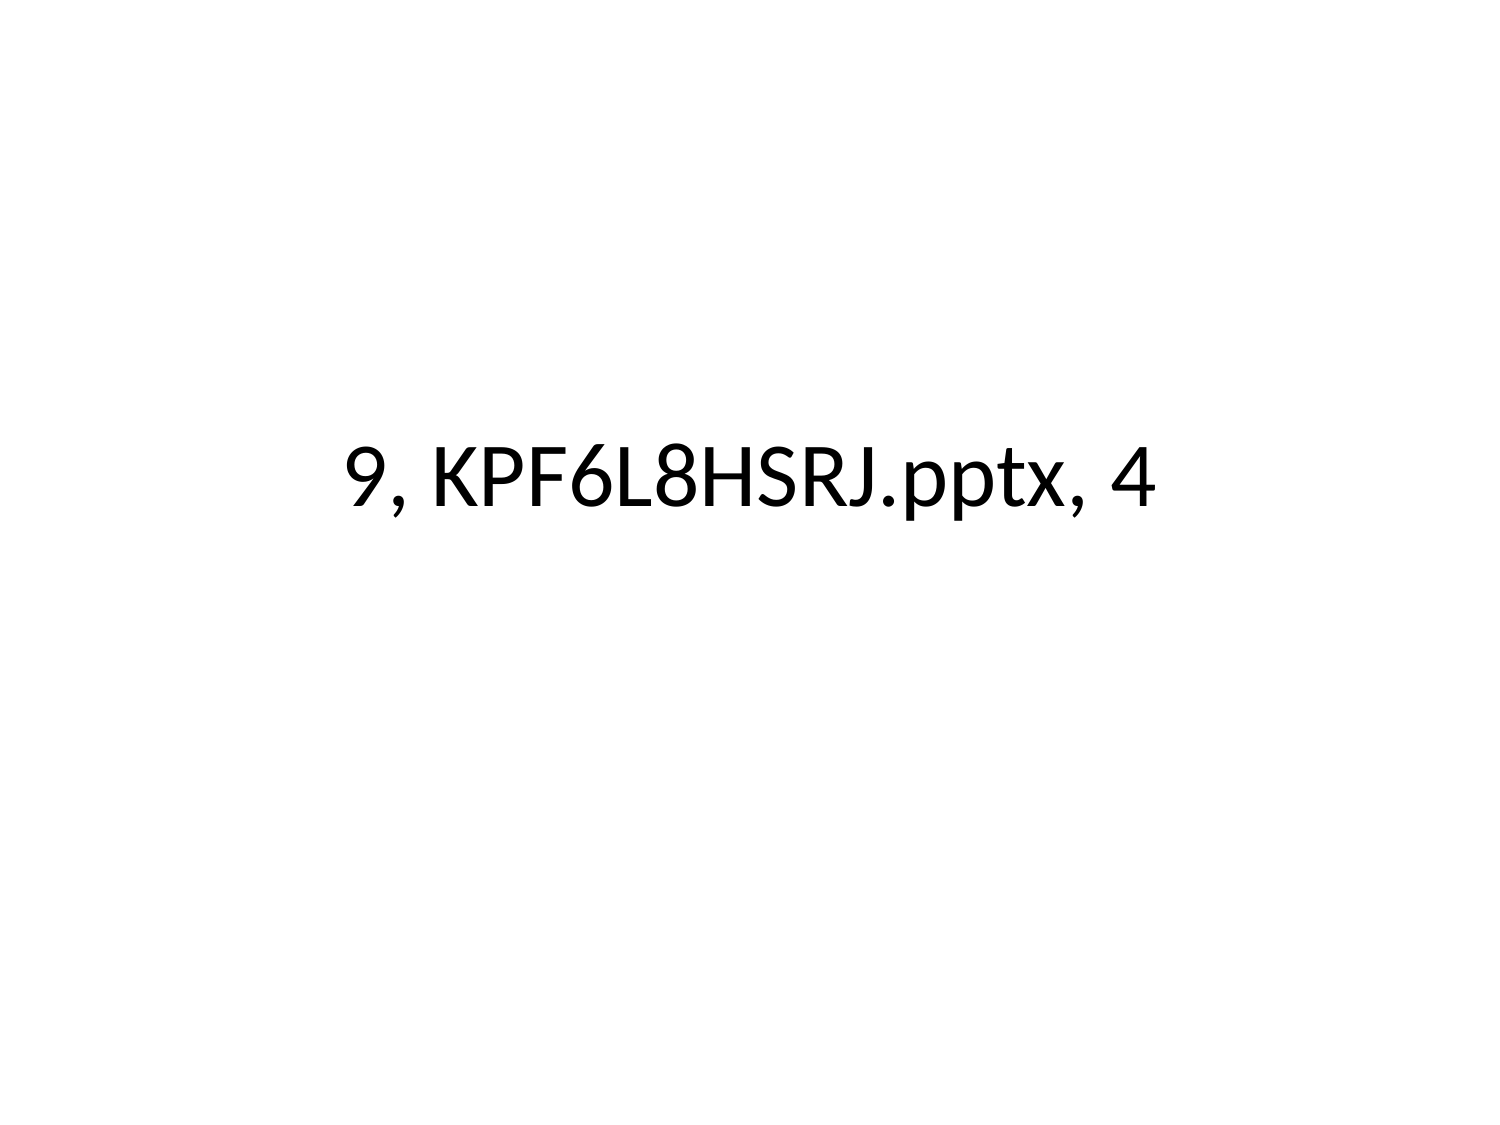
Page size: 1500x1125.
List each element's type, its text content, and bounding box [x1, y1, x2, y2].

title 9, KPF6L8HSRJ.pptx, 4 [112, 349, 1388, 591]
